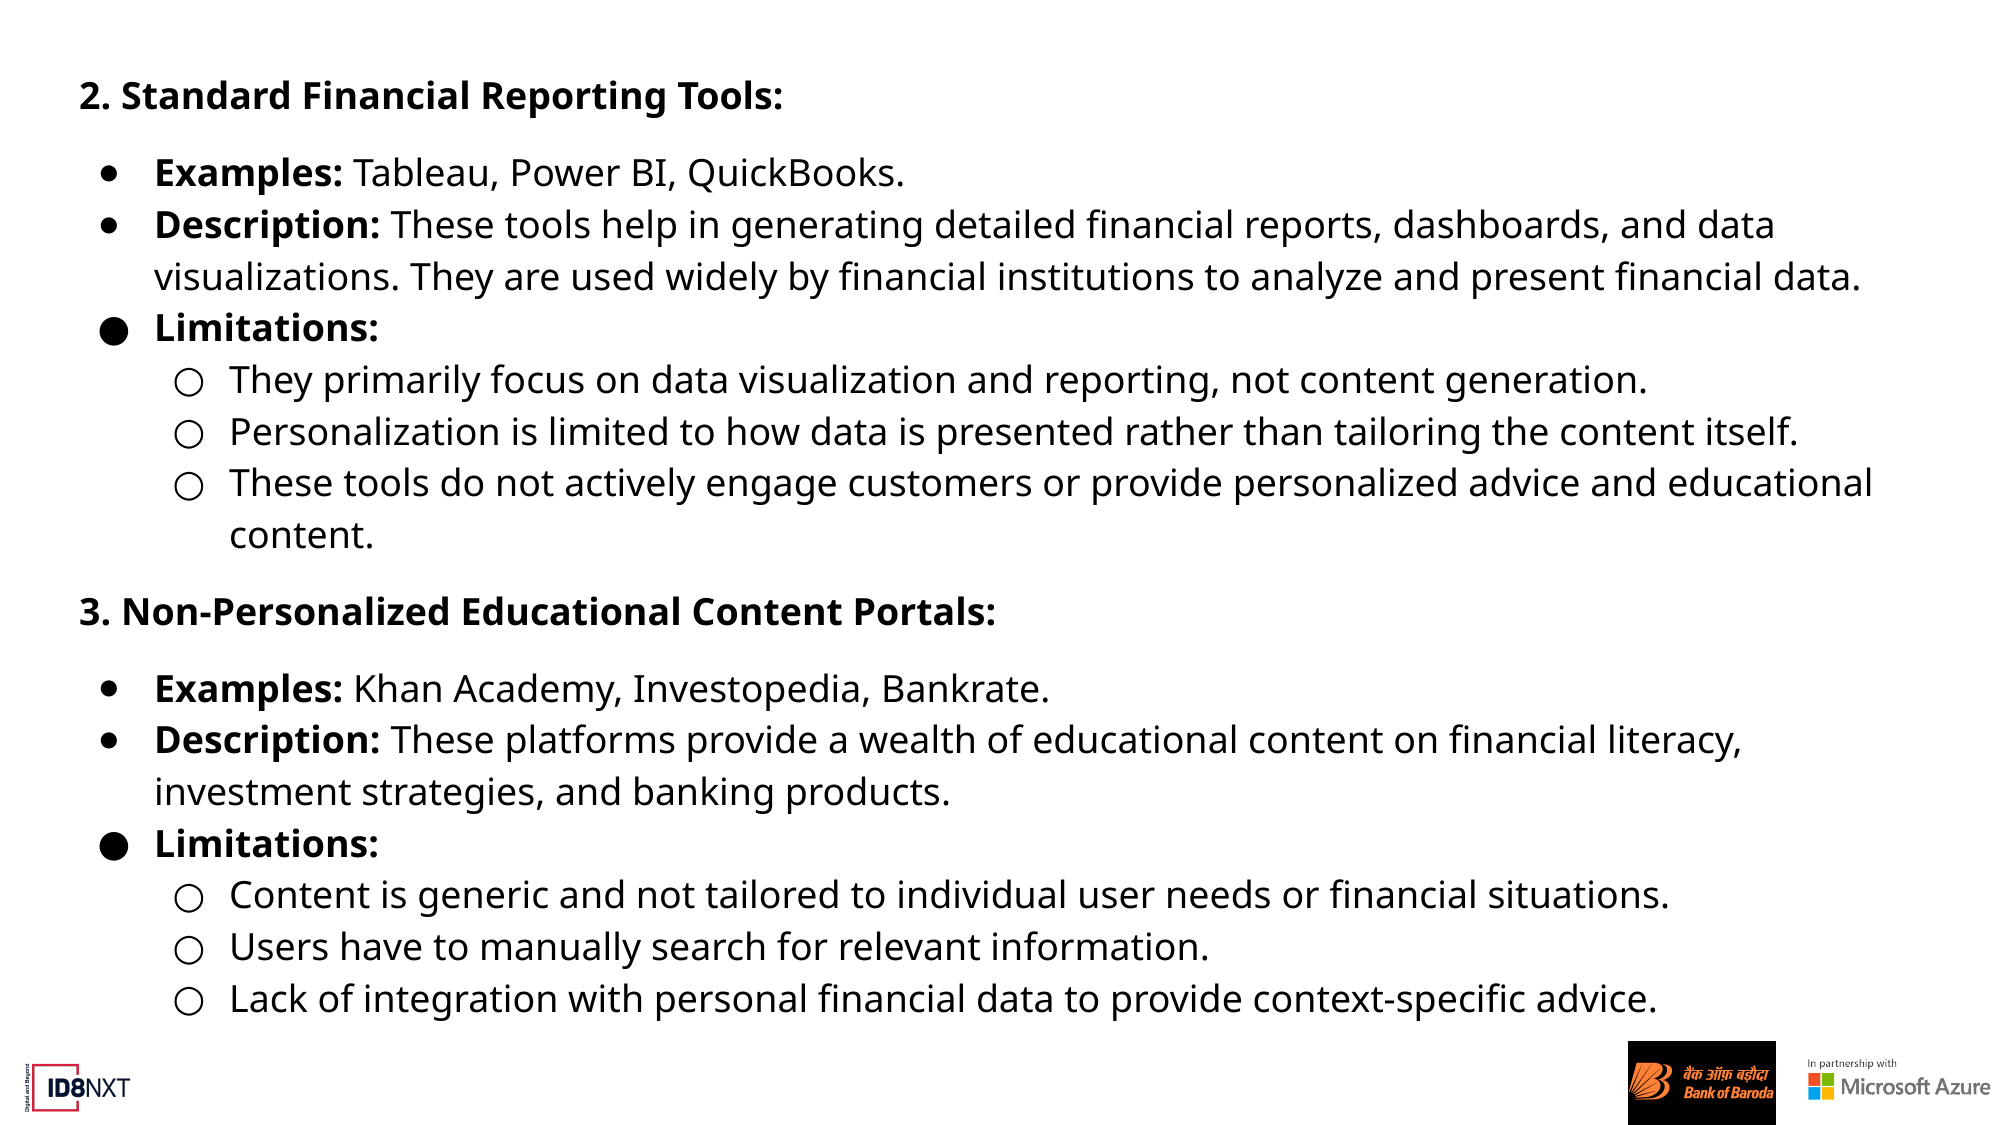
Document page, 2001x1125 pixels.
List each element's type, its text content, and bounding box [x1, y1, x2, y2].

text_box 2. Standard Financial Reporting Tools: Examples: Tableau, Power BI, QuickBooks. Description: These tools help in generating detailed financial reports, dashboards, and data visualizations. They are used widely by financial institutions to analyze and present financial data. Limitations: They primarily focus on data visualization and reporting, not content generation. Personalization is limited to how data is presented rather than tailoring the content itself. These tools do not actively engage customers or provide personalized advice and educational content. 3. Non-Personalized Educational Content Portals: Examples: Khan Academy, Investopedia, Bankrate. Description: These platforms provide a wealth of educational content on financial literacy, investment strategies, and banking products. Limitations: Content is generic and not tailored to individual user needs or financial situations. Users have to manually search for relevant information. Lack of integration with personal financial data to provide context-specific advice. [64, 50, 1936, 1075]
picture [1628, 1075, 1776, 1125]
picture [17, 1052, 138, 1123]
picture [1806, 1057, 1992, 1102]
